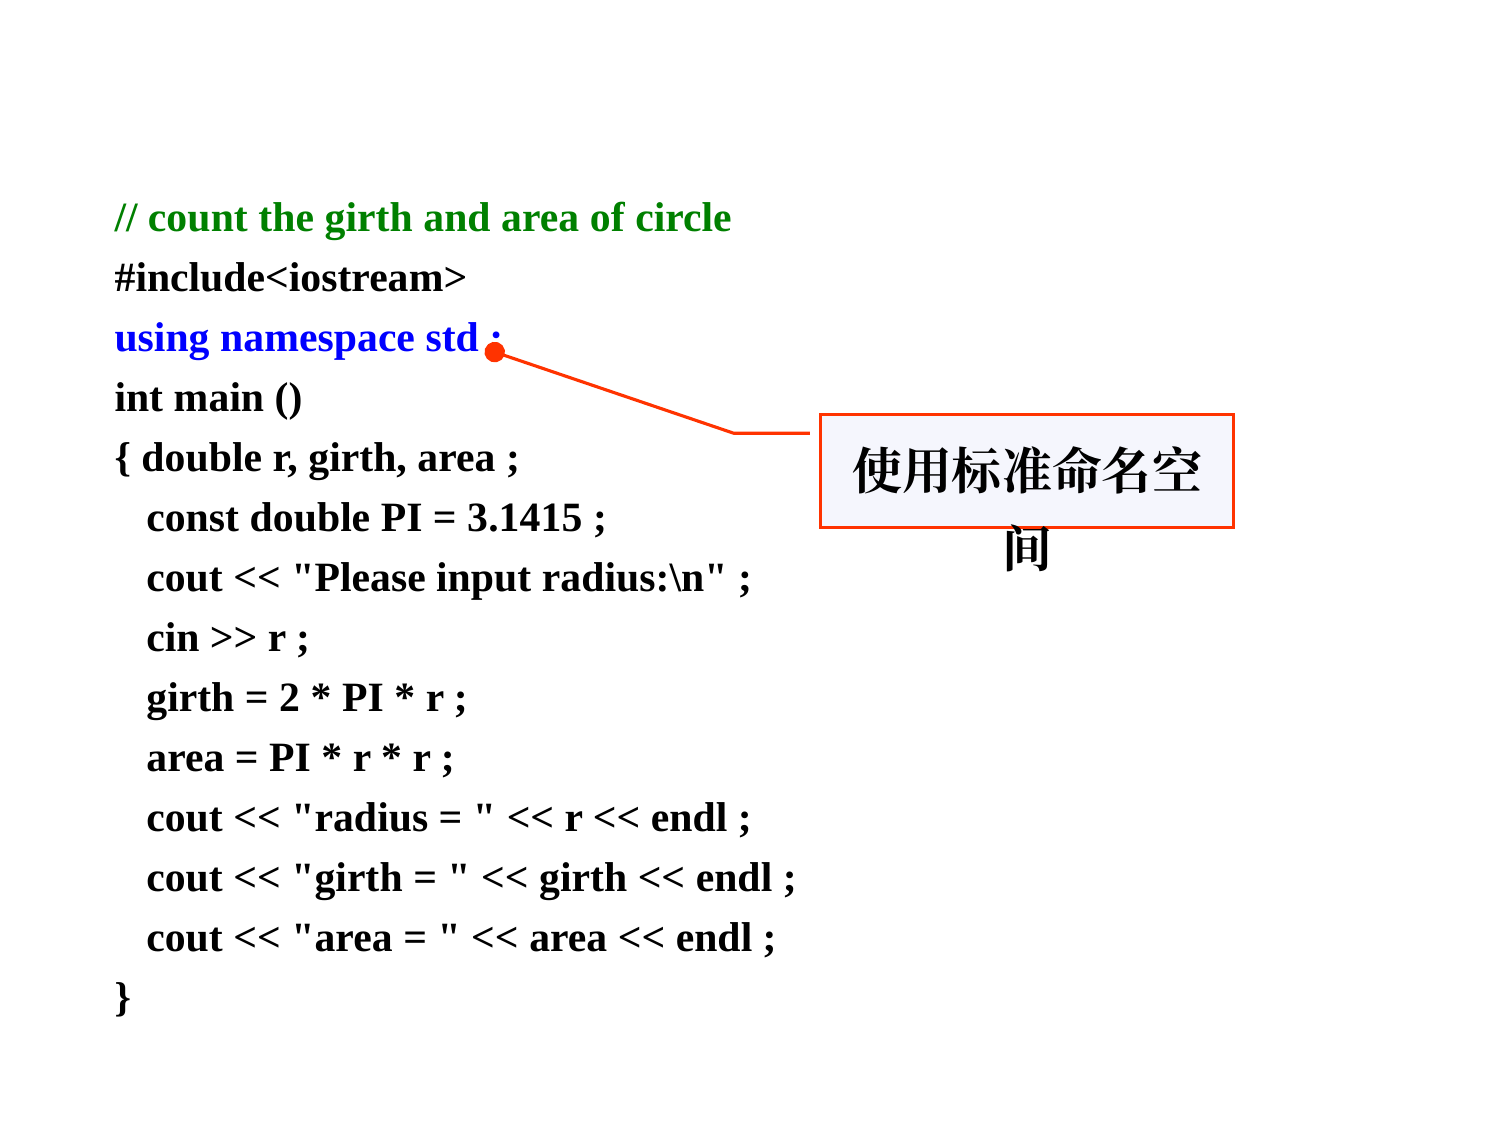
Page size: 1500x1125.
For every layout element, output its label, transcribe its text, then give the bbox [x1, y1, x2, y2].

text_box // count the girth and area of circle #include<iostream> using namespace std ; int main () { double r, girth, area ; const double PI = 3.1415 ; cout << "Please input radius:\n" ; cin >> r ; girth = 2 * PI * r ; area = PI * r * r ; cout << "radius = " << r << endl ; cout << "girth = " << girth << endl ; cout << "area = " << area << endl ; } [99, 172, 821, 1028]
text_box 使用标准命名空间 [820, 414, 1234, 528]
text_box 使用标准命名空间 [484, 341, 809, 434]
